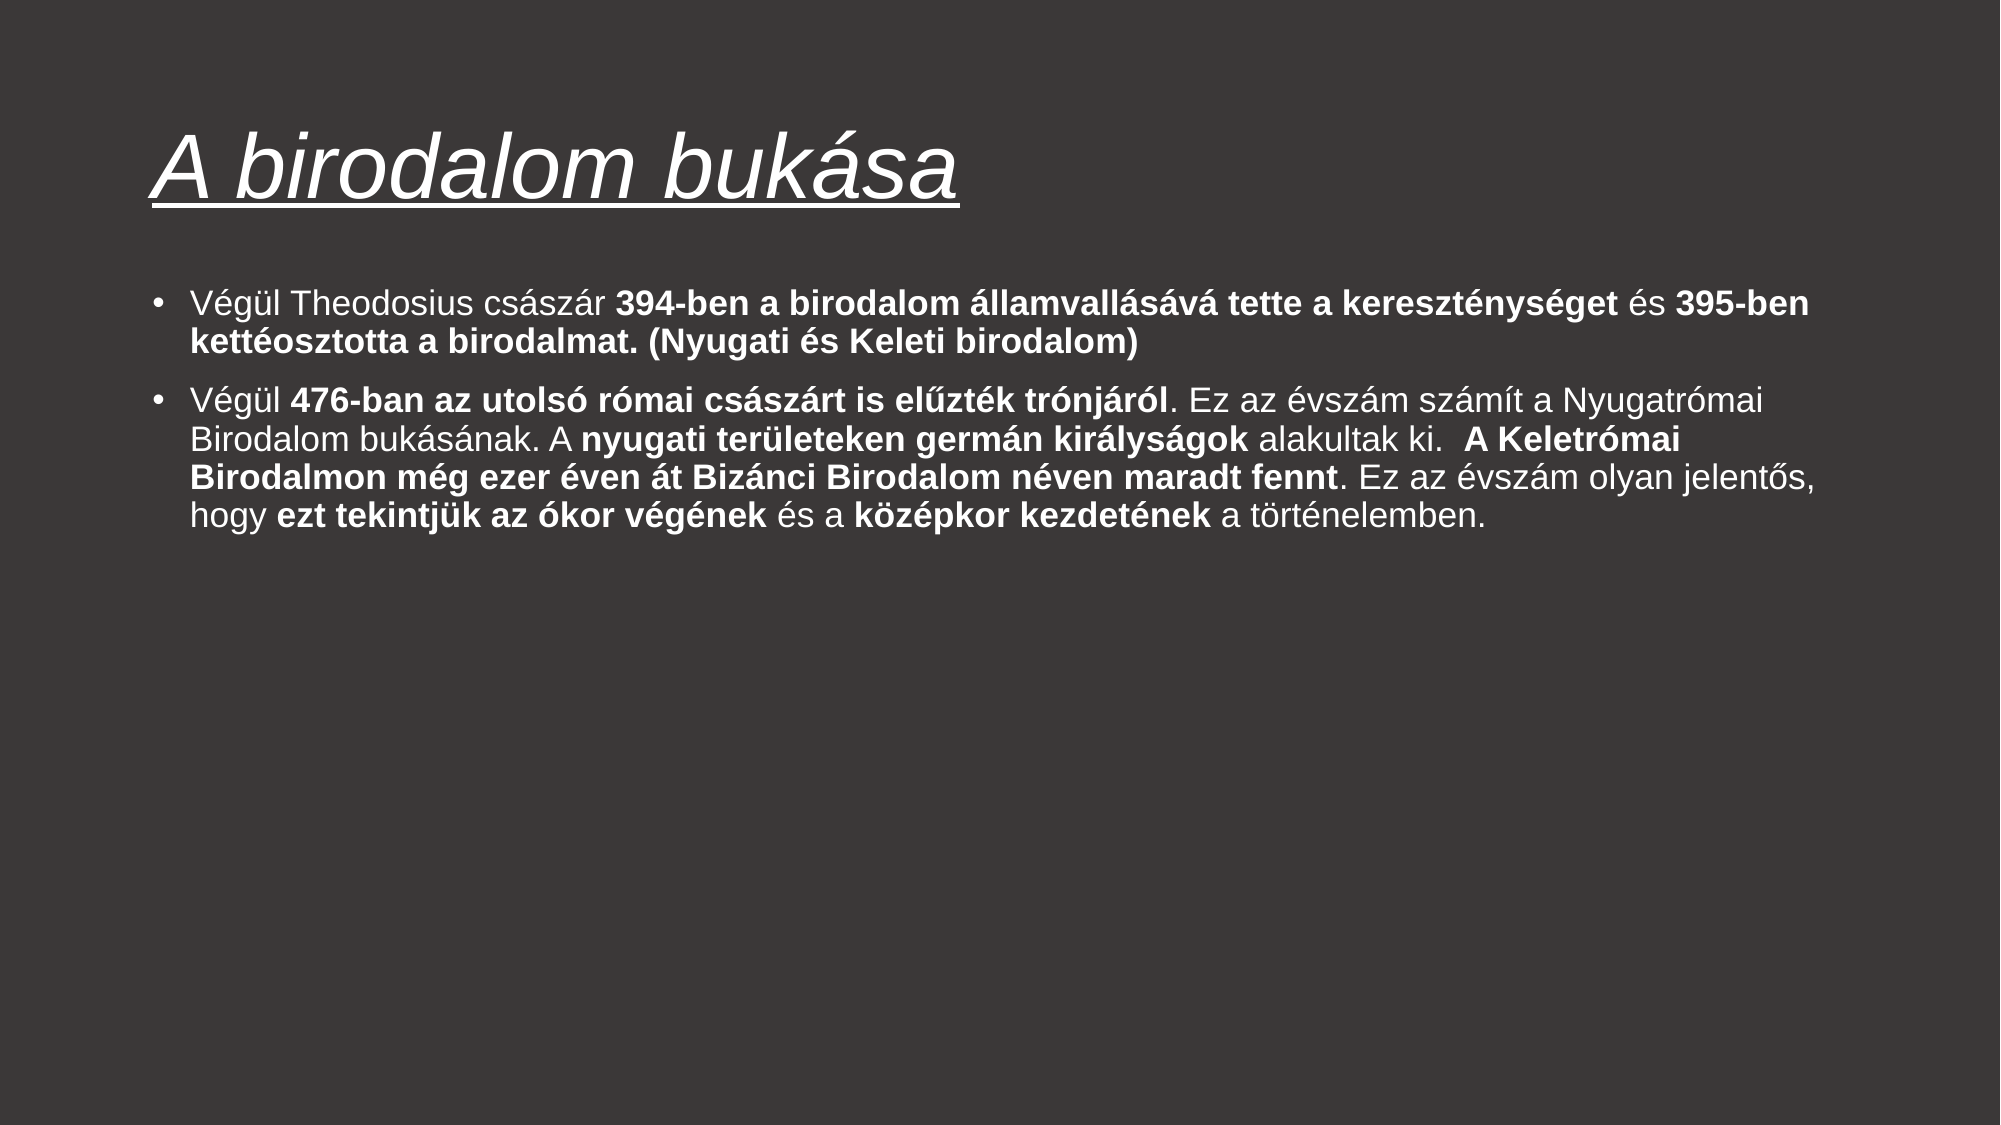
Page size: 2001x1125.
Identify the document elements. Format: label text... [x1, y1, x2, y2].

list Végül Theodosius császár 394-ben a birodalom államvallásává tette a kereszténységet és 395-ben kettéosztotta a birodalmat. (Nyugati és Keleti birodalom) Végül 476-ban az utolsó római császárt is elűzték trónjáról. Ez az évszám számít a Nyugatrómai Birodalom bukásának. A nyugati területeken germán királyságok alakultak ki. A Keletrómai Birodalmon még ezer éven át Bizánci Birodalom néven maradt fennt. Ez az évszám olyan jelentős, hogy ezt tekintjük az ókor végének és a középkor kezdetének a történelemben. [137, 277, 1863, 992]
title A birodalom bukása [137, 59, 1863, 277]
